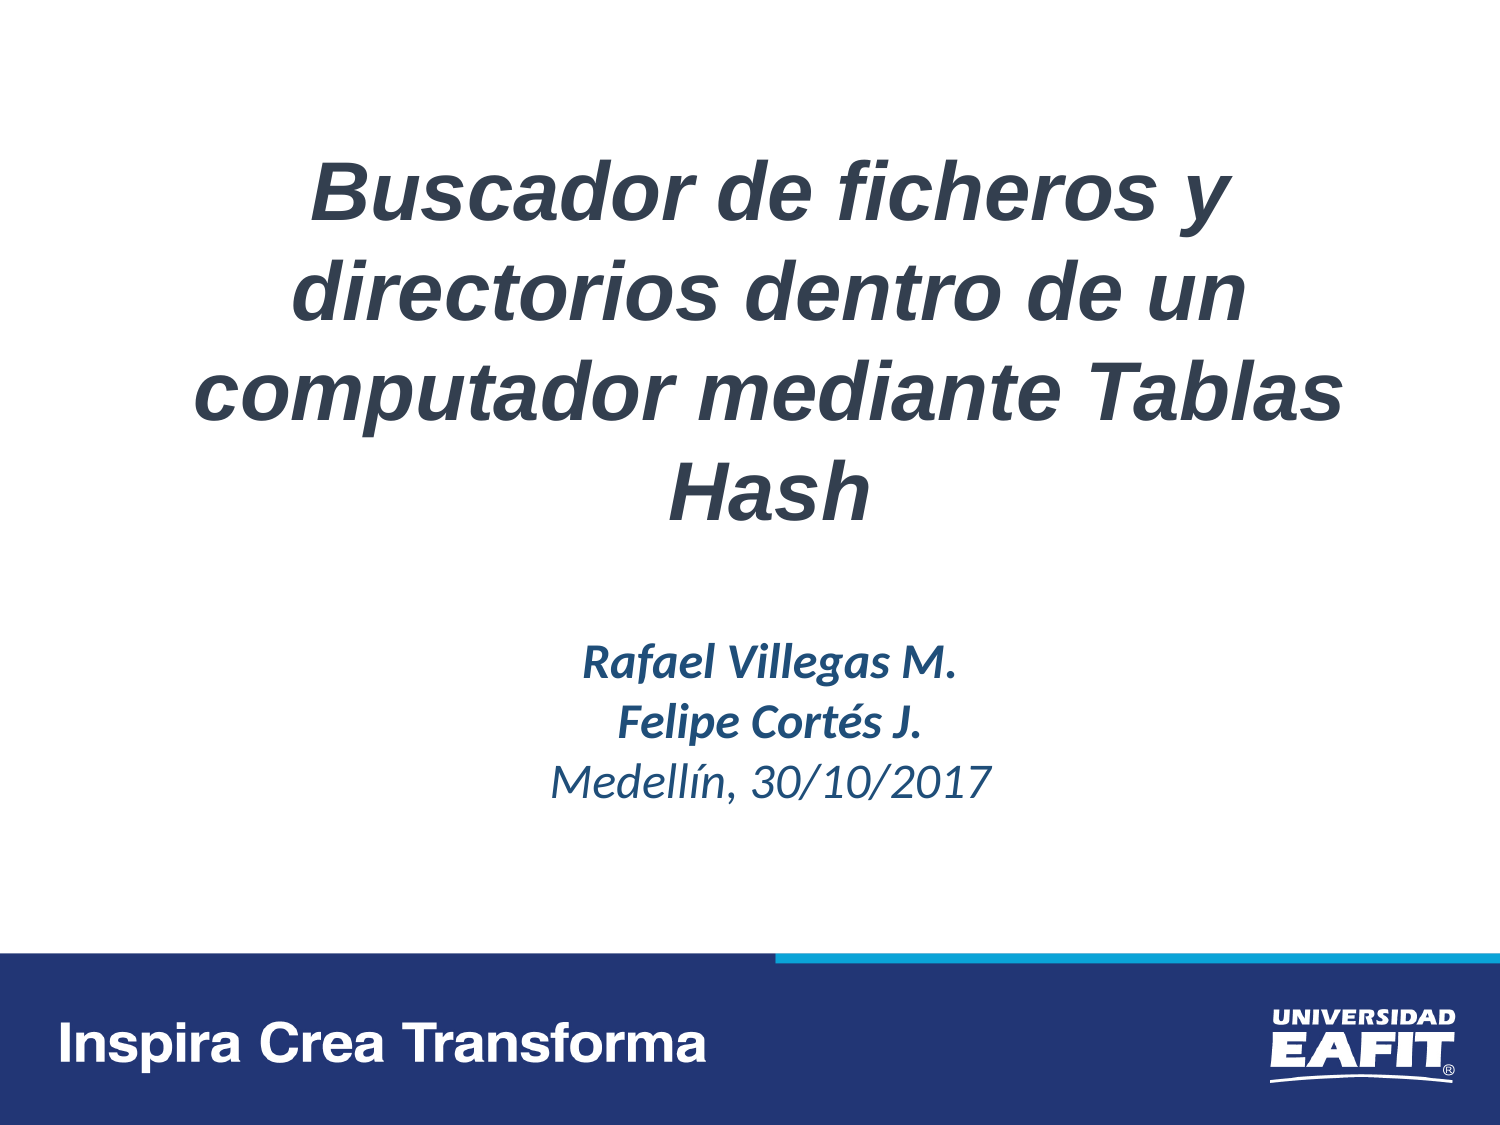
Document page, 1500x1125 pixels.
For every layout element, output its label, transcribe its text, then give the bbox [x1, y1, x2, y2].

text_box Rafael Villegas M. Felipe Cortés J. Medellín, 30/10/2017 [76, 575, 1464, 883]
picture [0, 0, 1500, 1125]
text_box Buscador de ficheros y directorios dentro de un computador mediante Tablas Hash [132, 348, 1408, 575]
